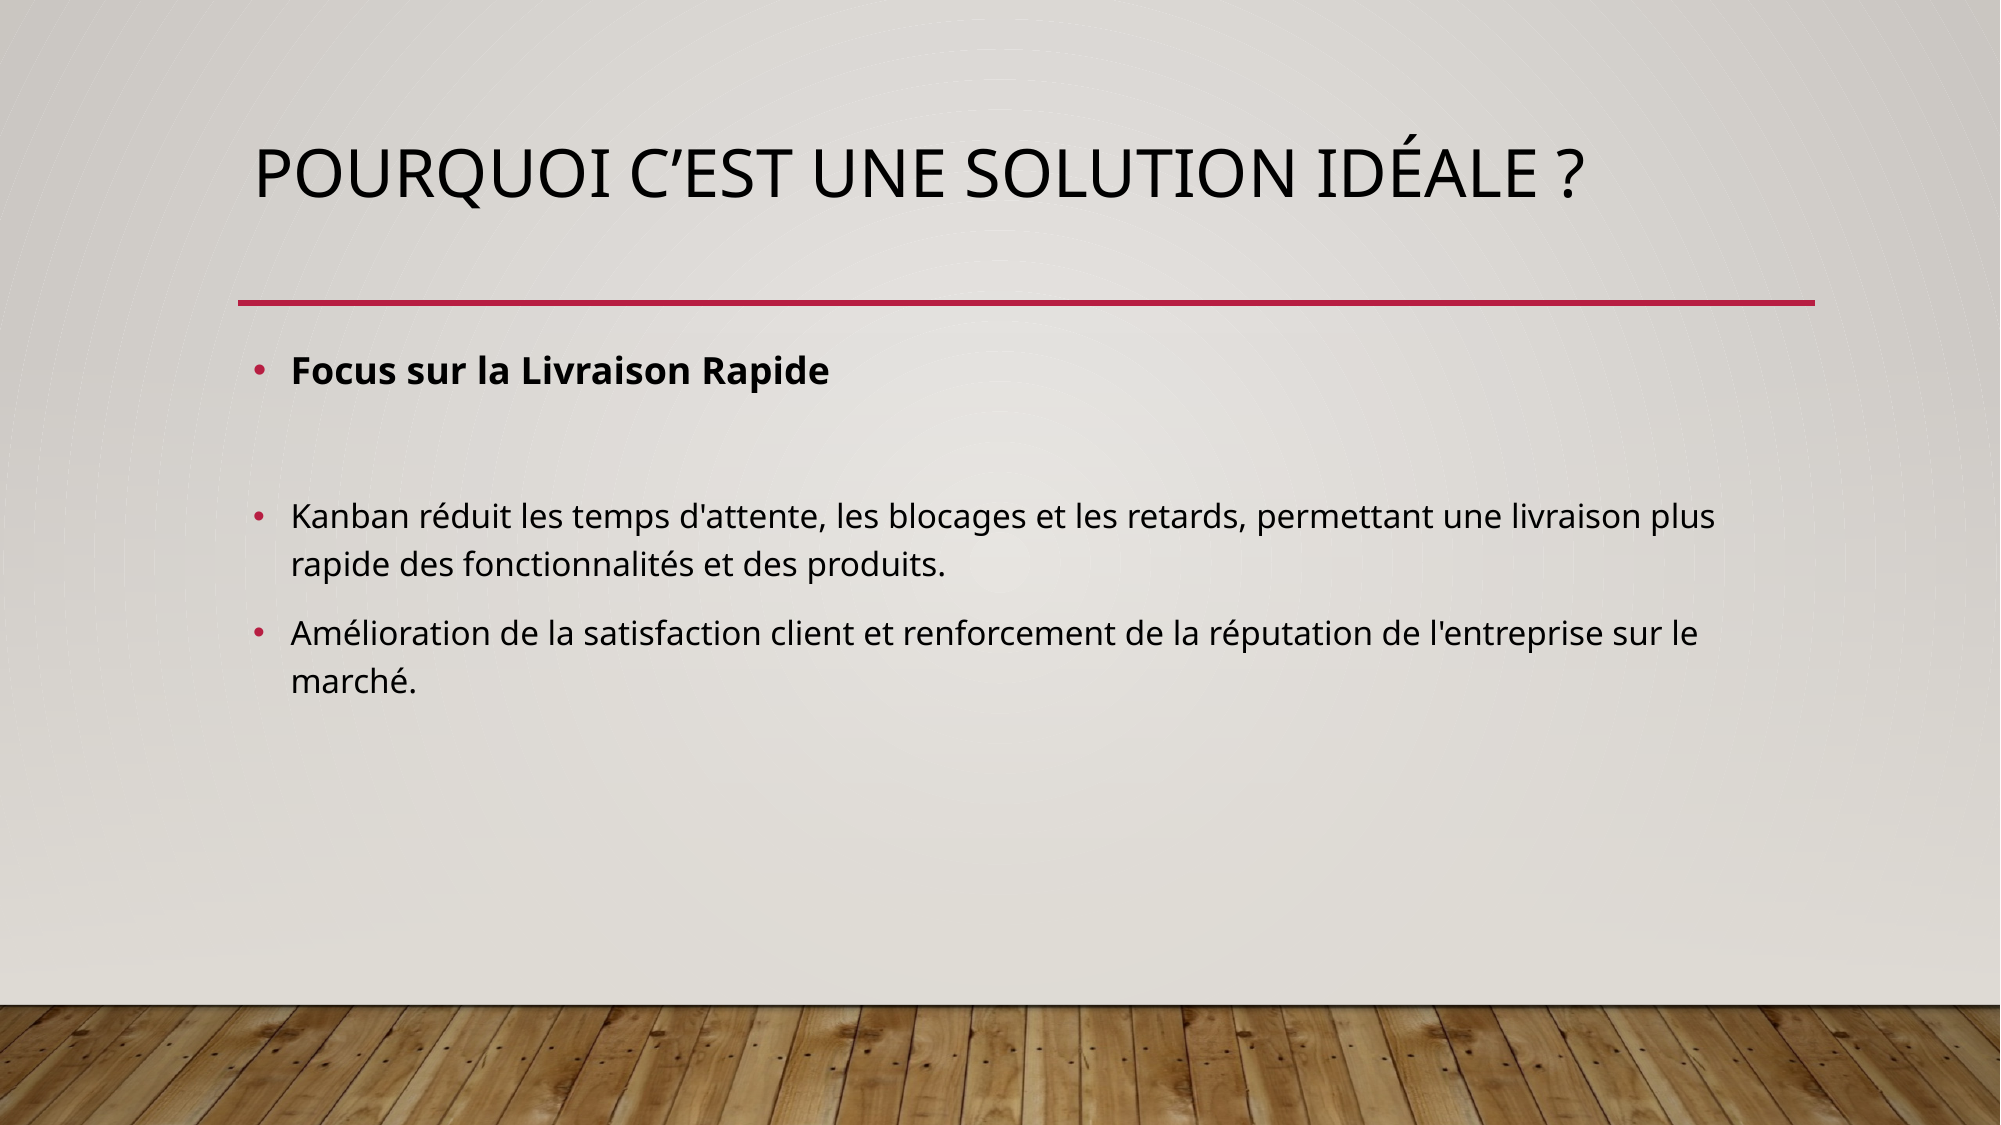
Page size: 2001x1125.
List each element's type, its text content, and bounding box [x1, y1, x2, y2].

title Pourquoi c’est une solution idéale ? [238, 131, 1814, 305]
picture [0, 1005, 2000, 1125]
list Focus sur la Livraison Rapide Kanban réduit les temps d'attente, les blocages et les retards, permettant une livraison plus rapide des fonctionnalités et des produits. Amélioration de la satisfaction client et renforcement de la réputation de l'entreprise sur le marché. [238, 330, 1814, 897]
